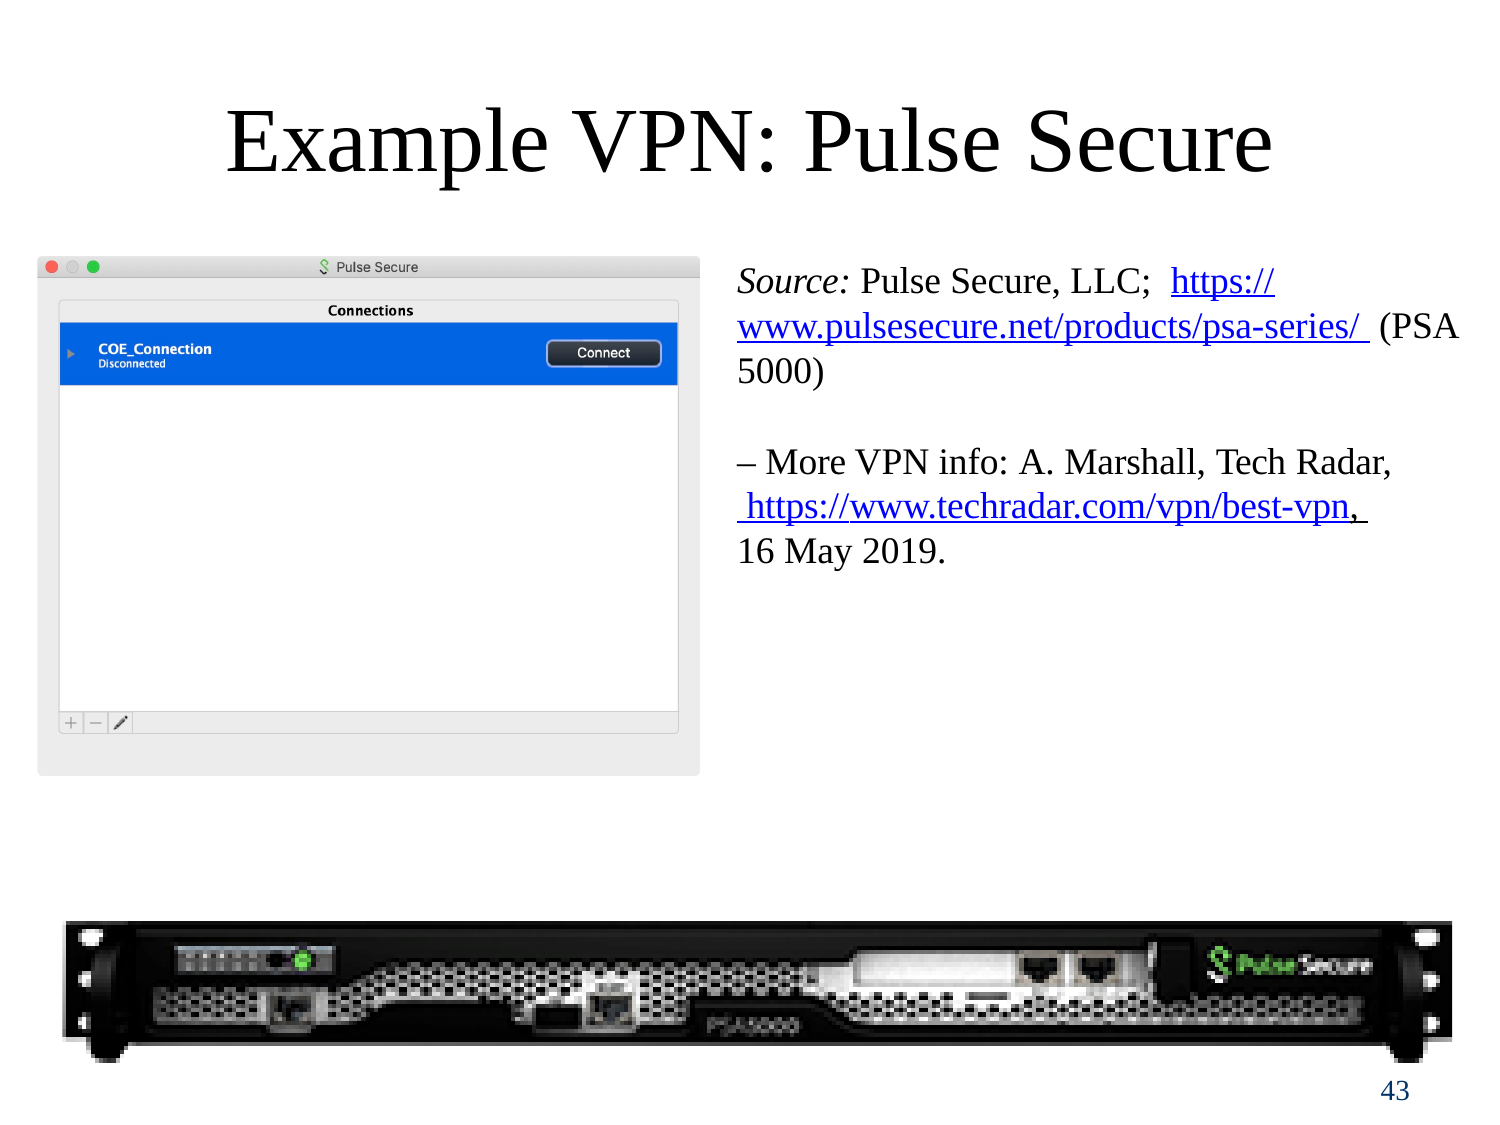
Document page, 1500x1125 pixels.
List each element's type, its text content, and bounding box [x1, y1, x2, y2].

slide_number 26 [1374, 1072, 1417, 1125]
text_box Source: Pulse Secure, LLC; https://www.pulsesecure.net/products/psa-series/ (PSA 5000) – More VPN info: A. Marshall, Tech Radar, https://www.techradar.com/vpn/best-vpn, 16 May 2019. [735, 253, 1471, 573]
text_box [37, 255, 1453, 1063]
title Example VPN: Pulse Secure [223, 77, 1277, 254]
